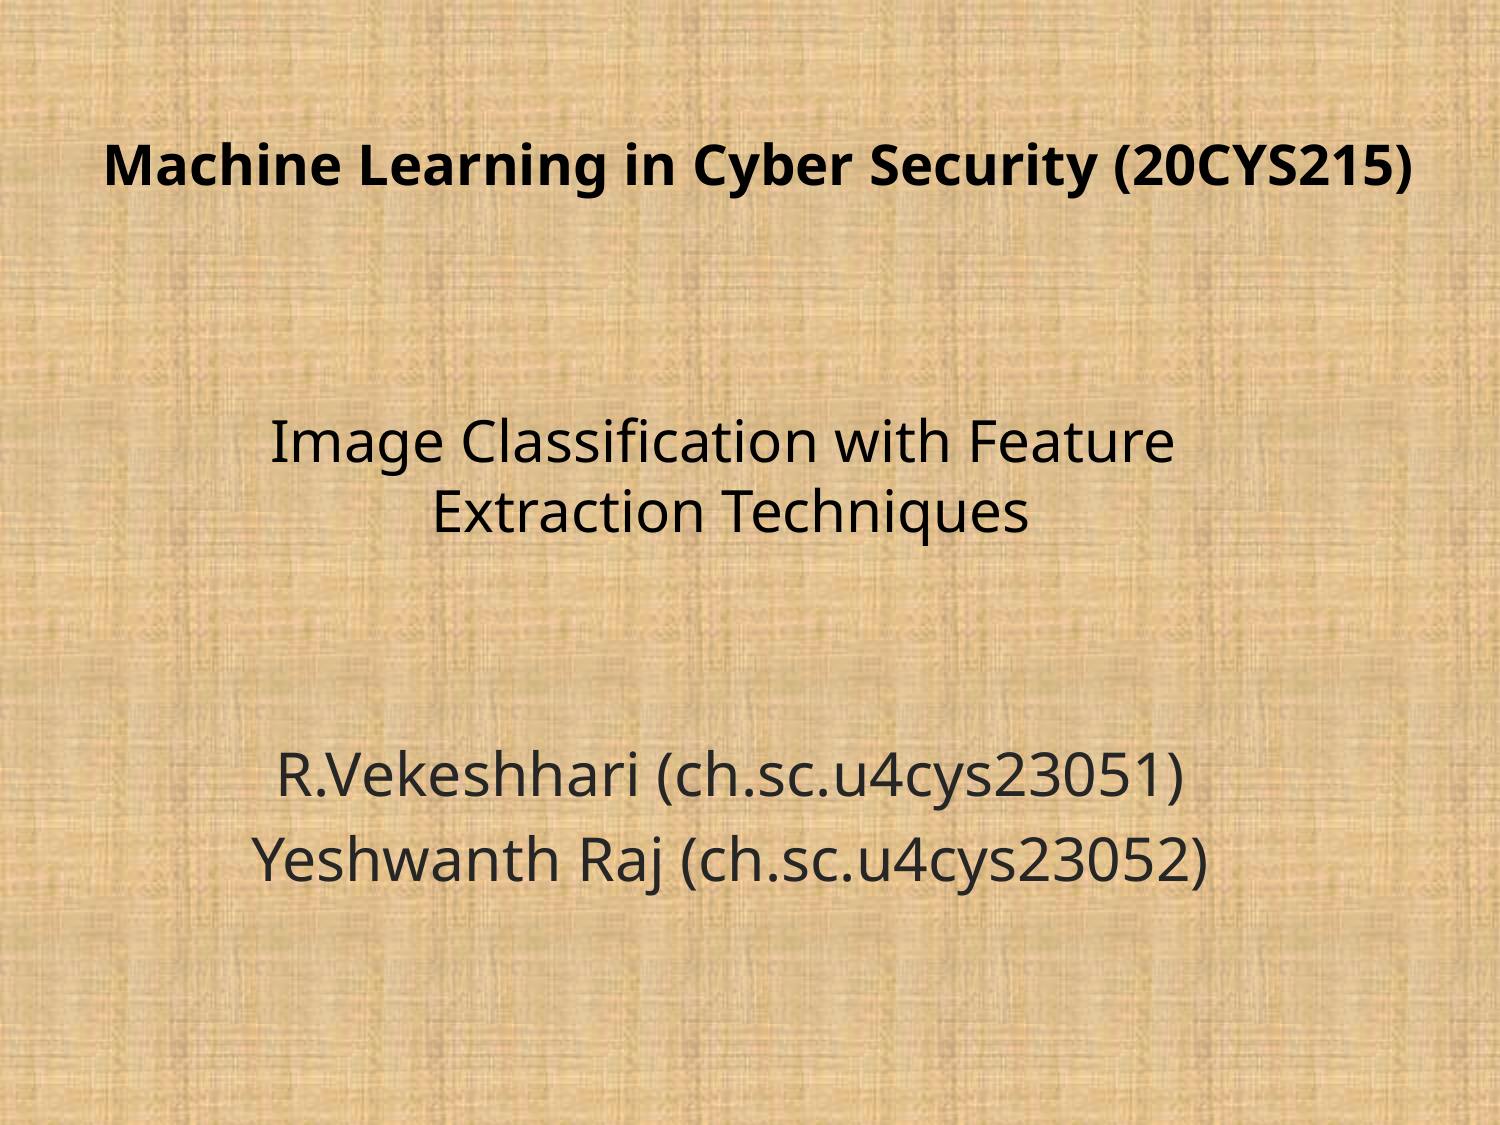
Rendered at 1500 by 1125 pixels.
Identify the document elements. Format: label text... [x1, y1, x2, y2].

title Image Classification with Feature Extraction Techniques [105, 396, 1356, 553]
subtitle R.Vekeshhari (ch.sc.u4cys23051) Yeshwanth Raj (ch.sc.u4cys23052) [205, 728, 1256, 954]
text_box Machine Learning in Cyber Security (20CYS215) [11, 85, 1500, 241]
picture [0, 0, 1500, 1125]
